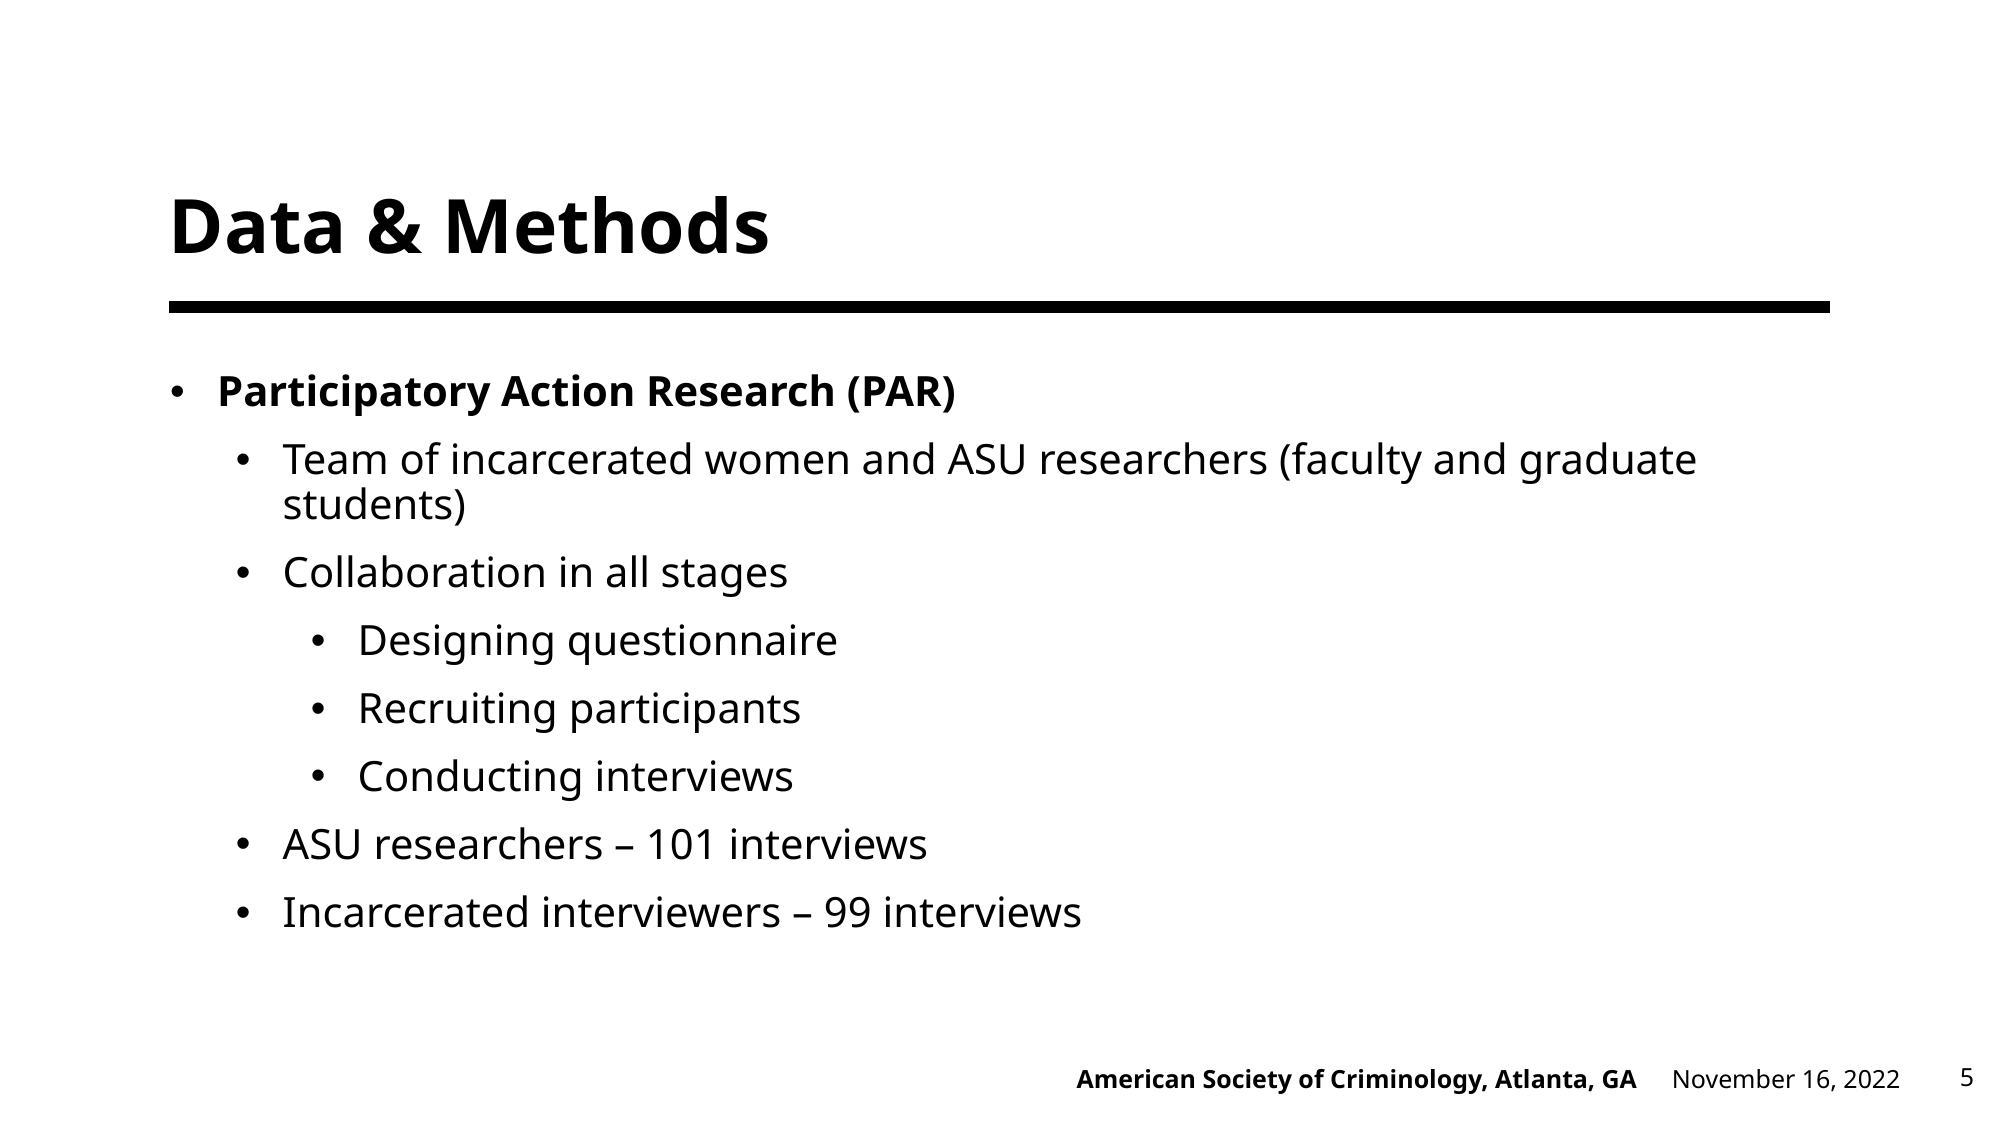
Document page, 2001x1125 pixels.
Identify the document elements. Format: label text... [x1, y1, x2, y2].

title Data & Methods [168, 163, 1450, 270]
slide_number 5 [1921, 1063, 1990, 1094]
footer American Society of Criminology, Atlanta, GA [1061, 1063, 1672, 1094]
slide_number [1672, 1063, 1921, 1094]
list Participatory Action Research (PAR) Team of incarcerated women and ASU researchers (faculty and graduate students) Collaboration in all stages Designing questionnaire Recruiting participants Conducting interviews ASU researchers – 101 interviews Incarcerated interviewers – 99 interviews [170, 370, 1830, 1041]
